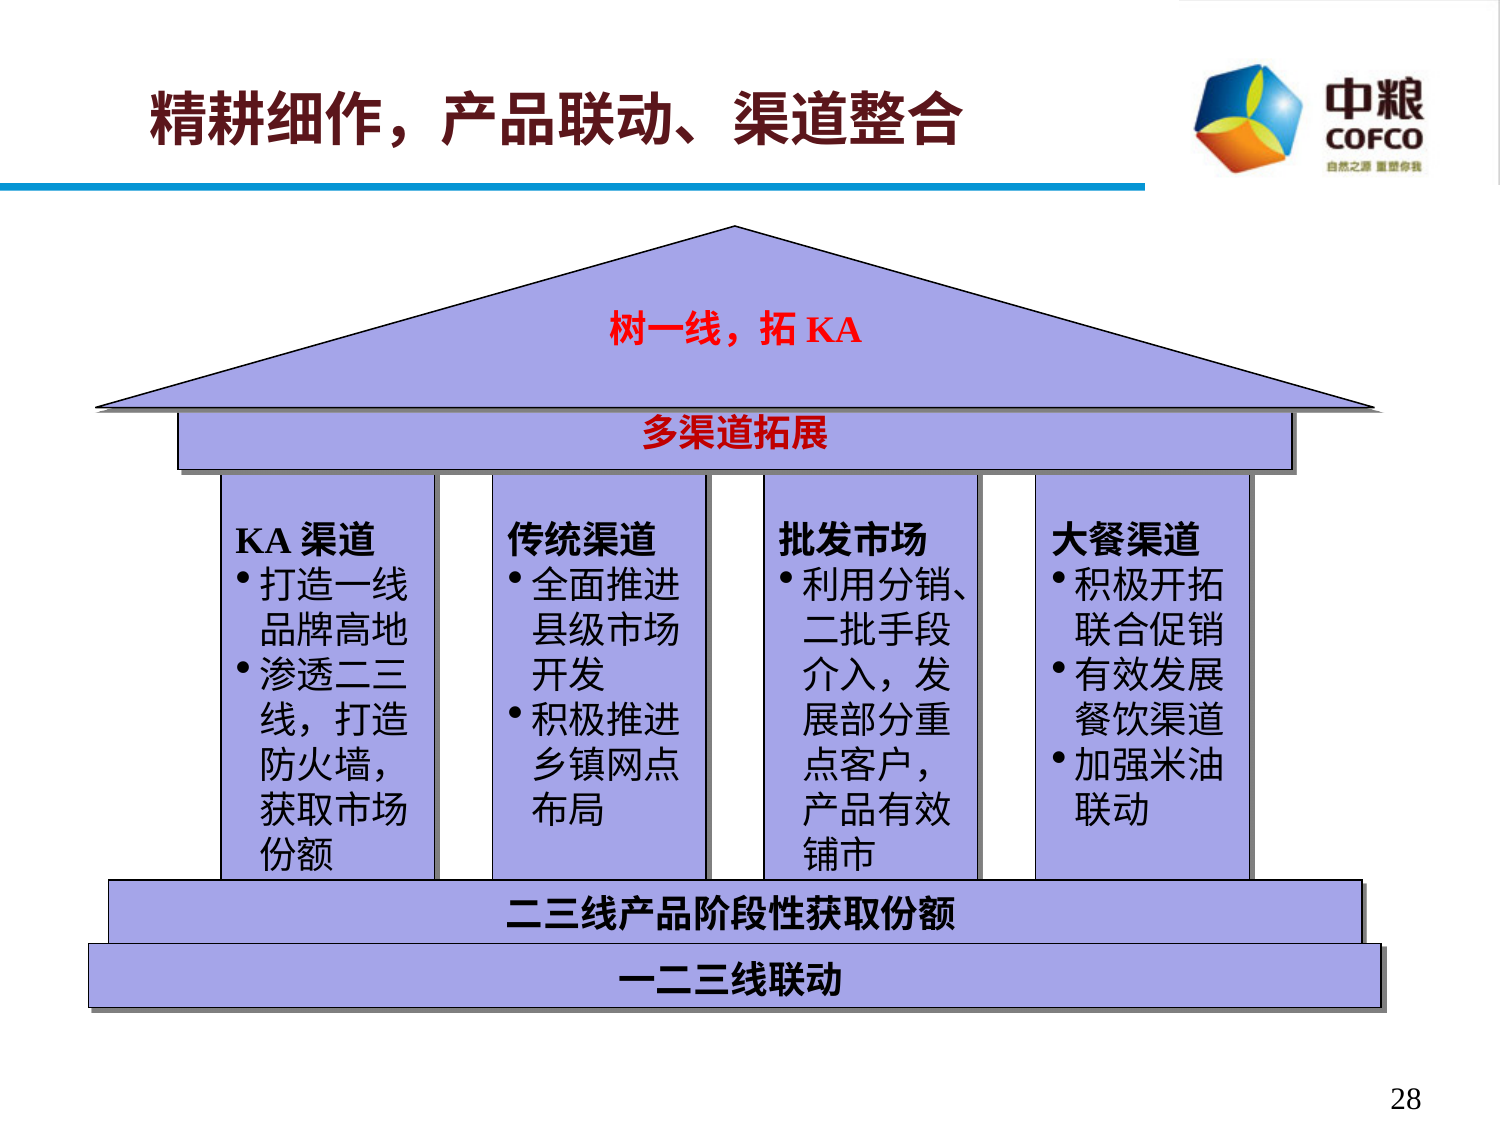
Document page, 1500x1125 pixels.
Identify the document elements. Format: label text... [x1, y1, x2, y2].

text_box 树一线，拓KA [398, 304, 1074, 350]
text_box 大餐渠道 积极开拓联合促销 有效发展餐饮渠道 加强米油联动 [1051, 515, 1237, 831]
text_box [95, 321, 1375, 408]
text_box [492, 474, 707, 878]
text_box [220, 474, 435, 878]
text_box [763, 474, 978, 878]
picture [1179, 0, 1500, 185]
text_box [460, 226, 1010, 304]
text_box 批发市场 利用分销、二批手段介入，发展部分重点客户，产品有效铺市 [778, 515, 964, 876]
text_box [88, 879, 1382, 1009]
text_box 传统渠道 全面推进县级市场开发 积极推进乡镇网点布局 [507, 515, 693, 876]
text_box 多渠道拓展 [178, 412, 1292, 470]
text_box KA渠道 打造一线品牌高地 渗透二三线，打造防火墙，获取市场份额 [235, 515, 421, 876]
text_box [1035, 474, 1250, 878]
title 精耕细作，产品联动、渠道整合 [137, 59, 1223, 176]
